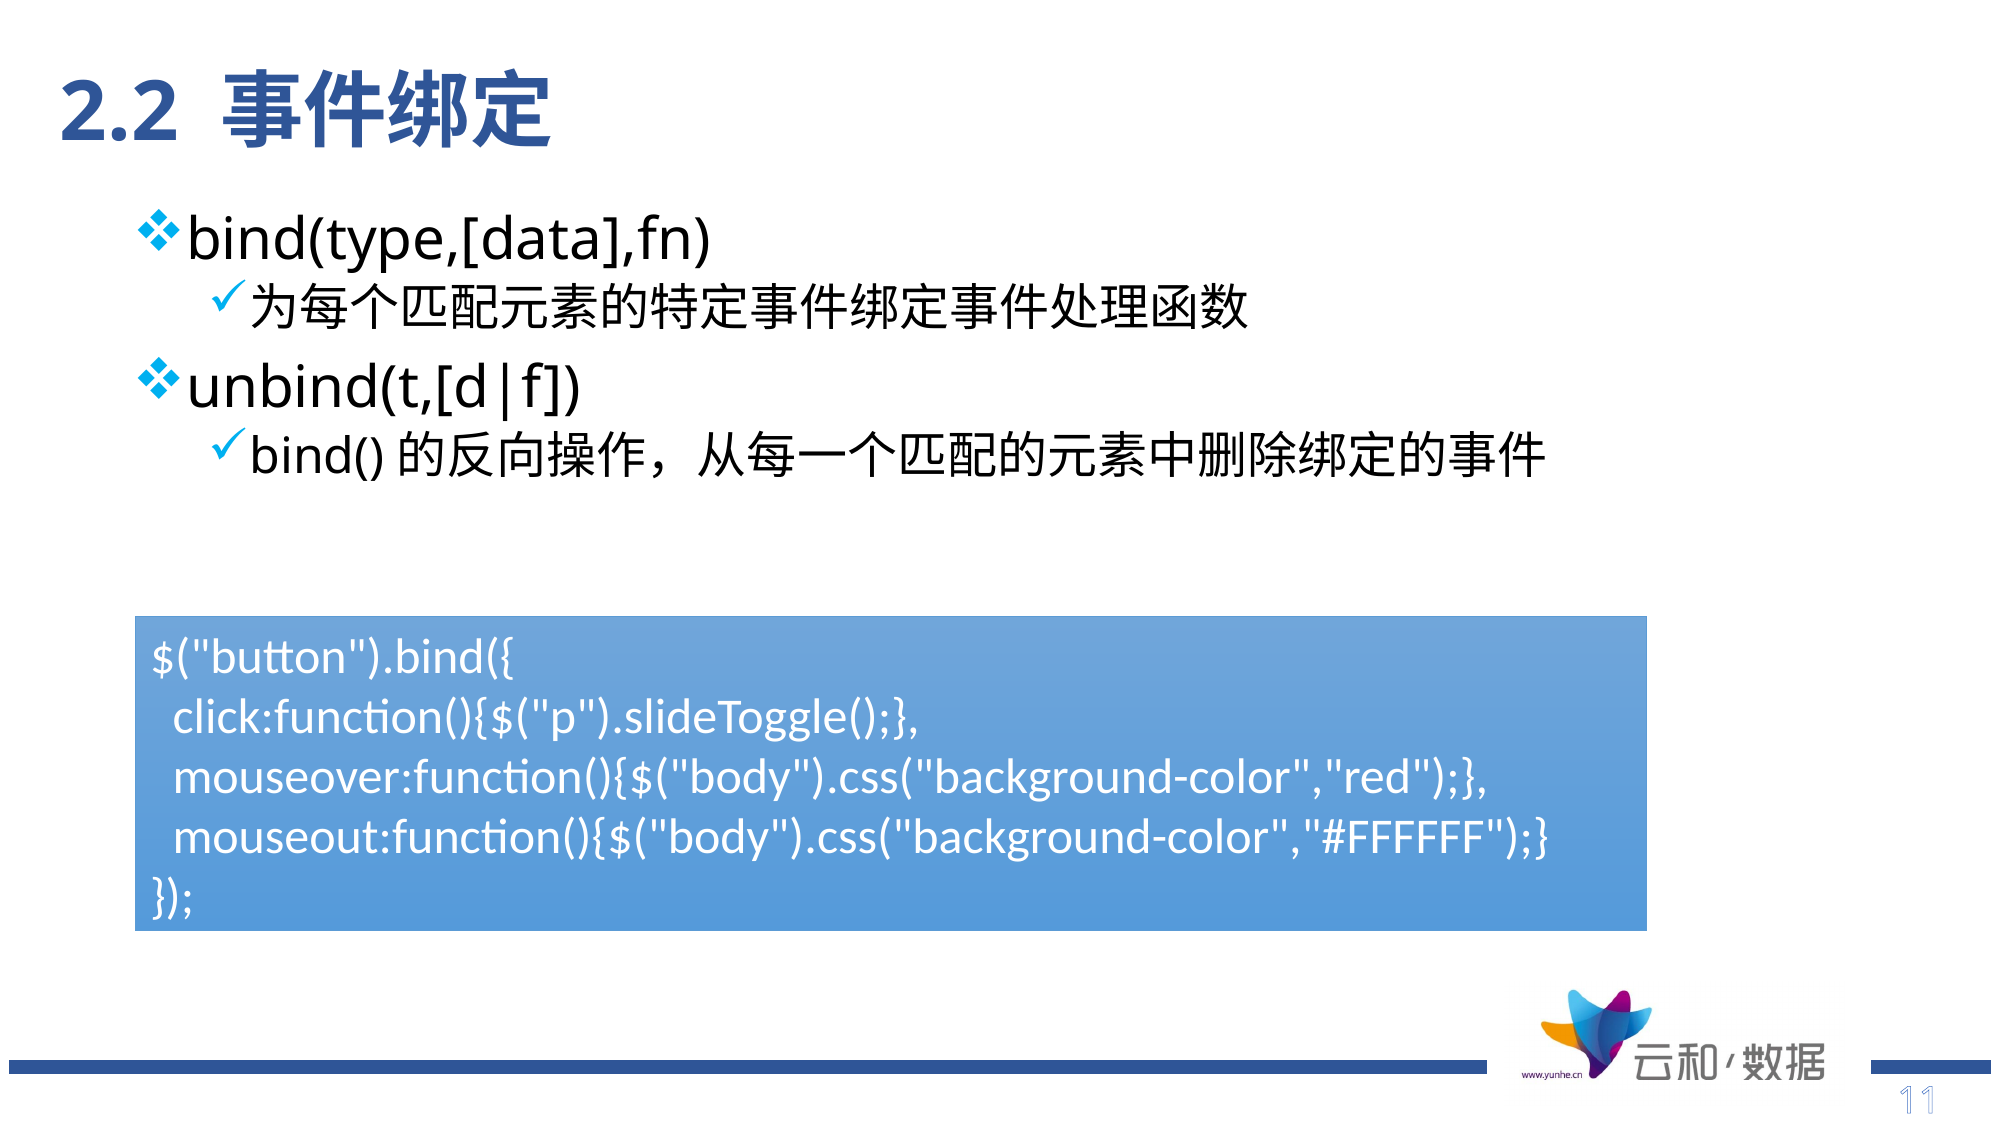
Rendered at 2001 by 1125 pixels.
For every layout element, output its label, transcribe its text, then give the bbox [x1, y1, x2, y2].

list bind(type,[data],fn) 为每个匹配元素的特定事件绑定事件处理函数 unbind(t,[d|f]) bind()的反向操作，从每一个匹配的元素中删除绑定的事件 [117, 201, 1800, 571]
text_box $("button").bind({ click:function(){$("p").slideToggle();}, mouseover:function(){$("body").css("background-color","red");}, mouseout:function(){$("body").css("background-color","#FFFFFF");} }); [135, 616, 1647, 931]
title 2.2 事件绑定 [44, 4, 1770, 222]
picture [1504, 981, 1845, 1106]
